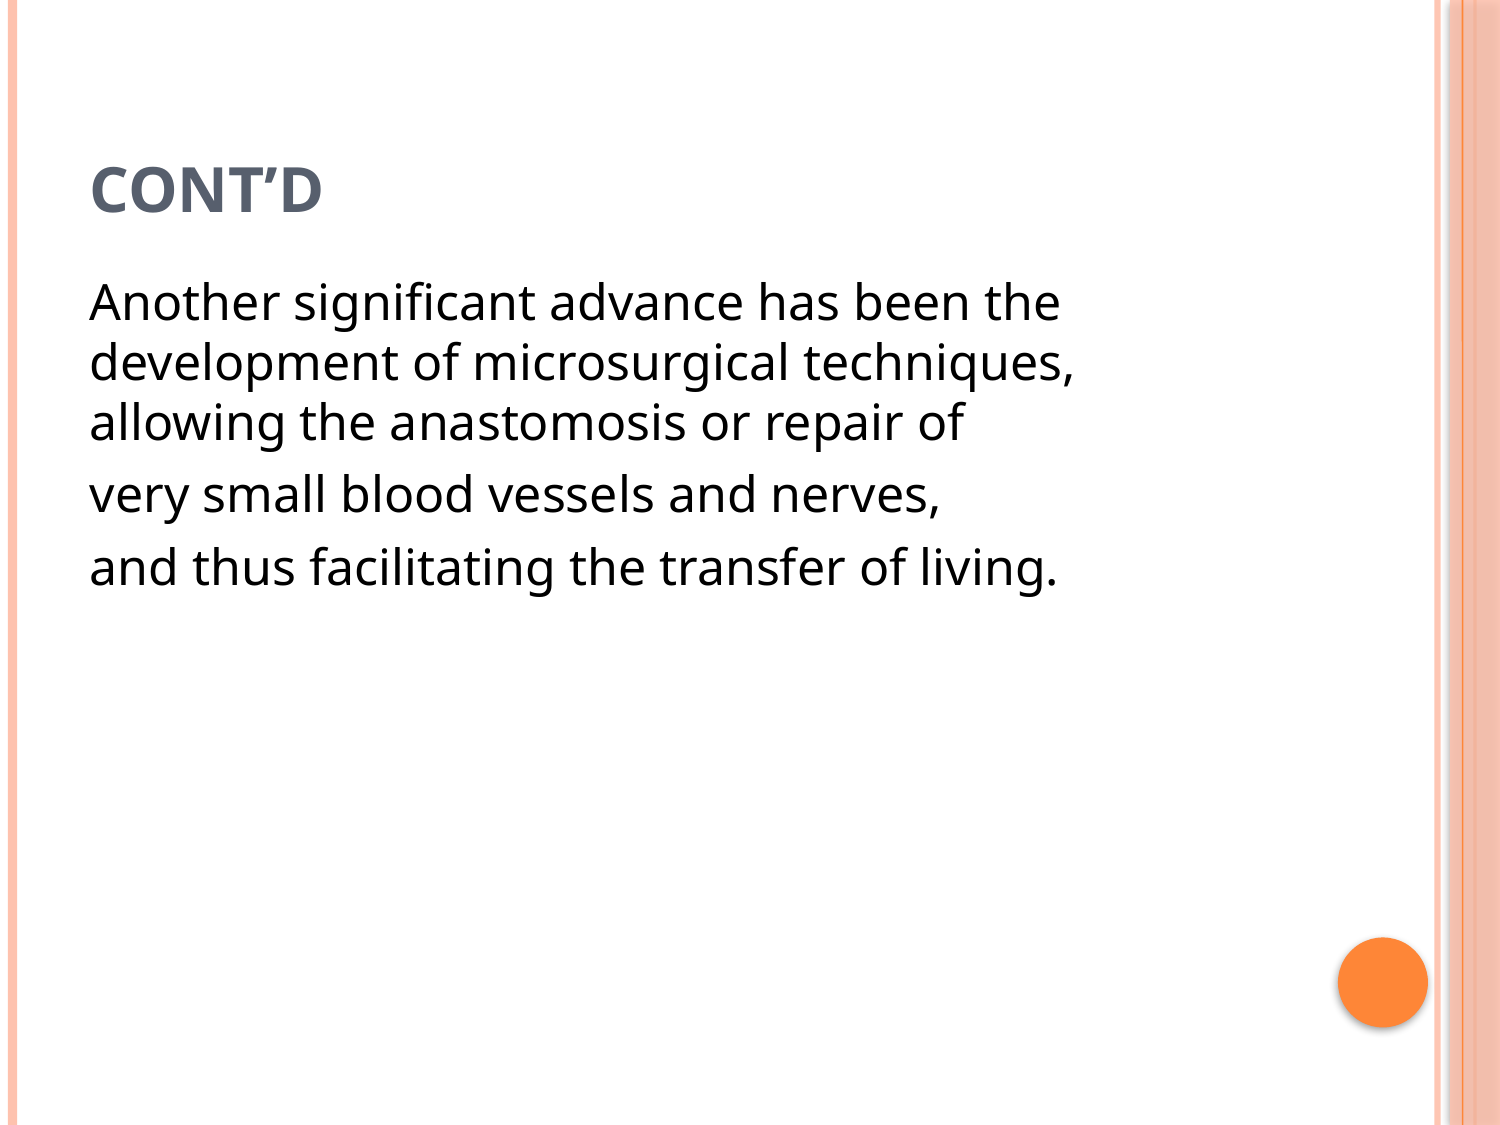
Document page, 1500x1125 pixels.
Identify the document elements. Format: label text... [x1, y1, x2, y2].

list Another significant advance has been the development of microsurgical techniques, allowing the anastomosis or repair of very small blood vessels and nerves, and thus facilitating the transfer of living. [75, 262, 1300, 1062]
title Cont’d [75, 45, 1300, 233]
